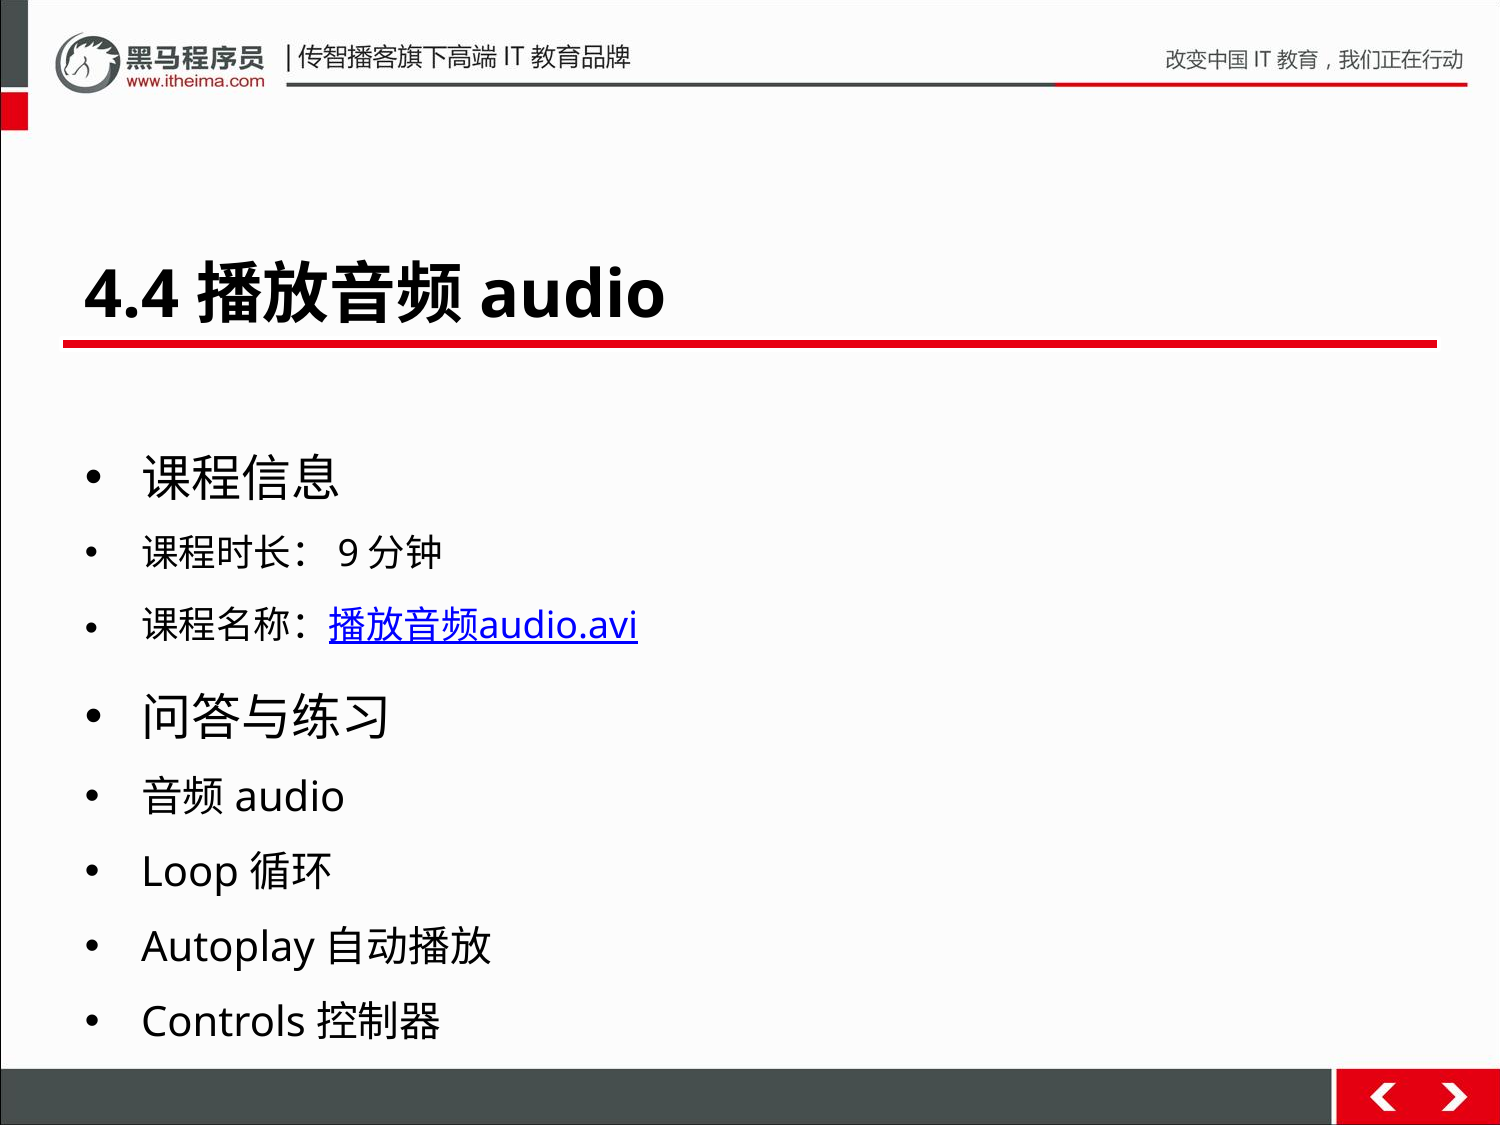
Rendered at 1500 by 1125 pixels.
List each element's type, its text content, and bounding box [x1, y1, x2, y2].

picture [0, 0, 1500, 1125]
text_box 课程信息 课程时长：9分钟 课程名称：播放音频audio.avi 问答与练习 音频audio Loop循环 Autoplay自动播放 Controls控制器 [69, 408, 1451, 1053]
text_box 4.4播放音频audio [70, 243, 1382, 339]
